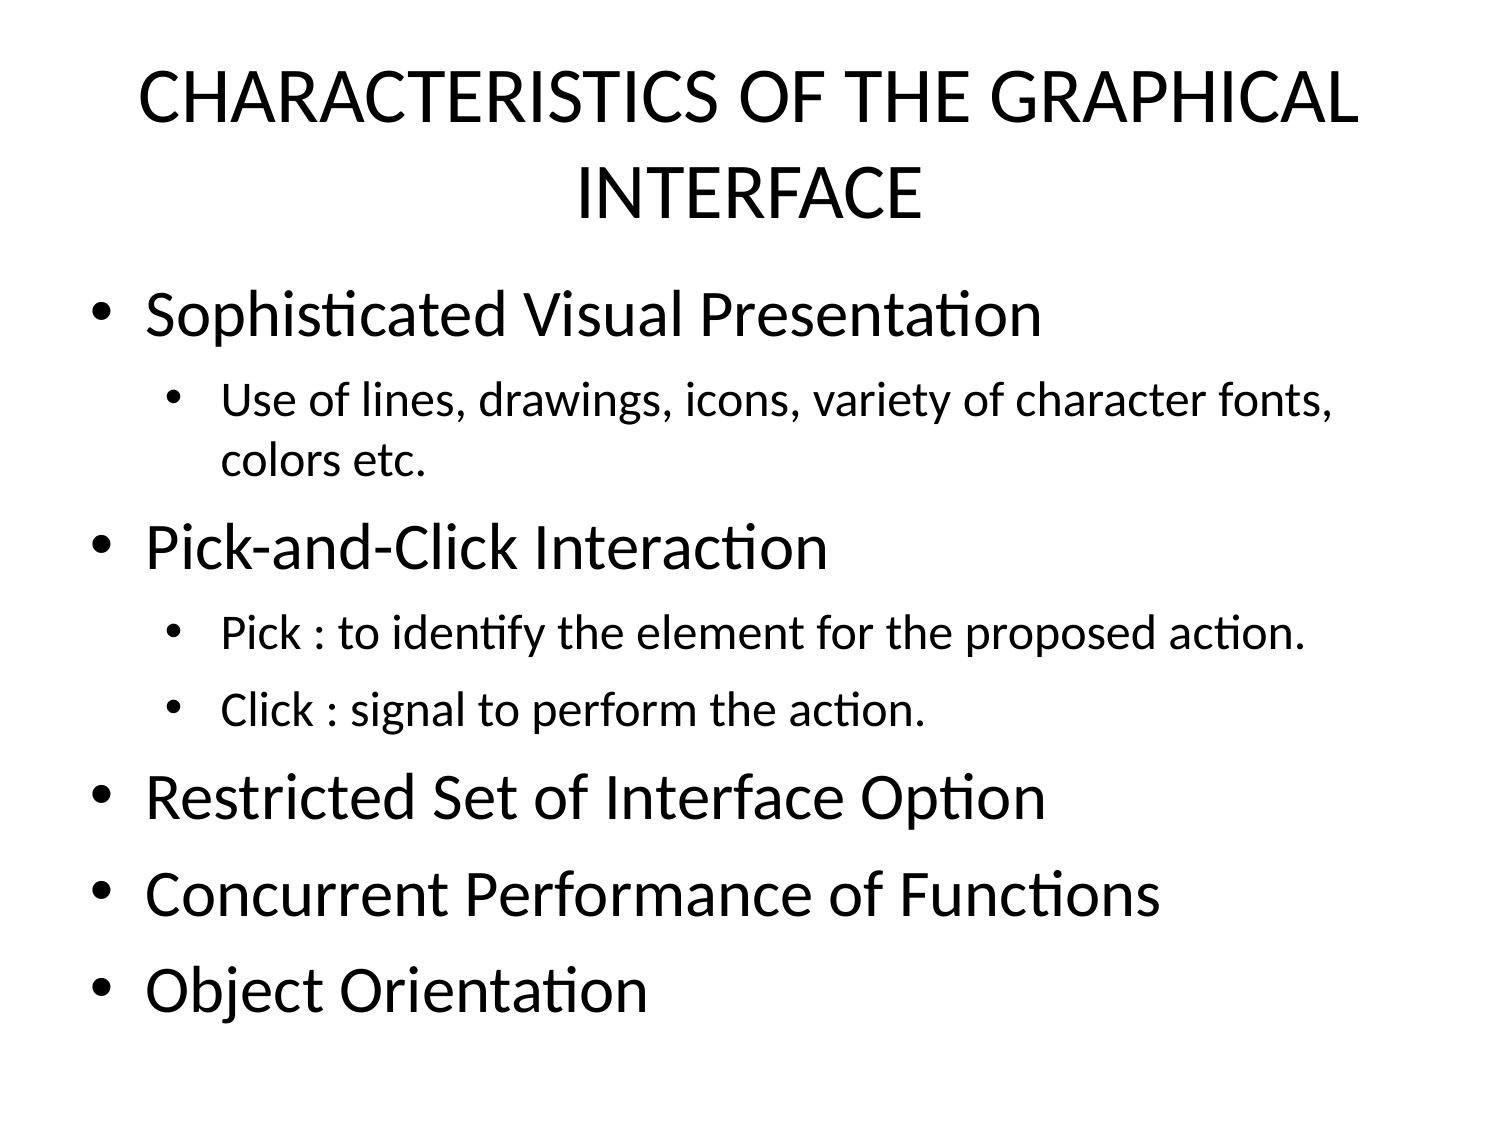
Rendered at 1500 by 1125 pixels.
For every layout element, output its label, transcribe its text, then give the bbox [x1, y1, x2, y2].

text_box CHARACTERISTICS OF THE GRAPHICAL INTERFACE [74, 36, 1425, 242]
text_box Sophisticated Visual Presentation Use of lines, drawings, icons, variety of character fonts, colors etc. Pick-and-Click Interaction Pick : to identify the element for the proposed action. Click : signal to perform the action. Restricted Set of Interface Option Concurrent Performance of Functions Object Orientation [74, 262, 1425, 1010]
